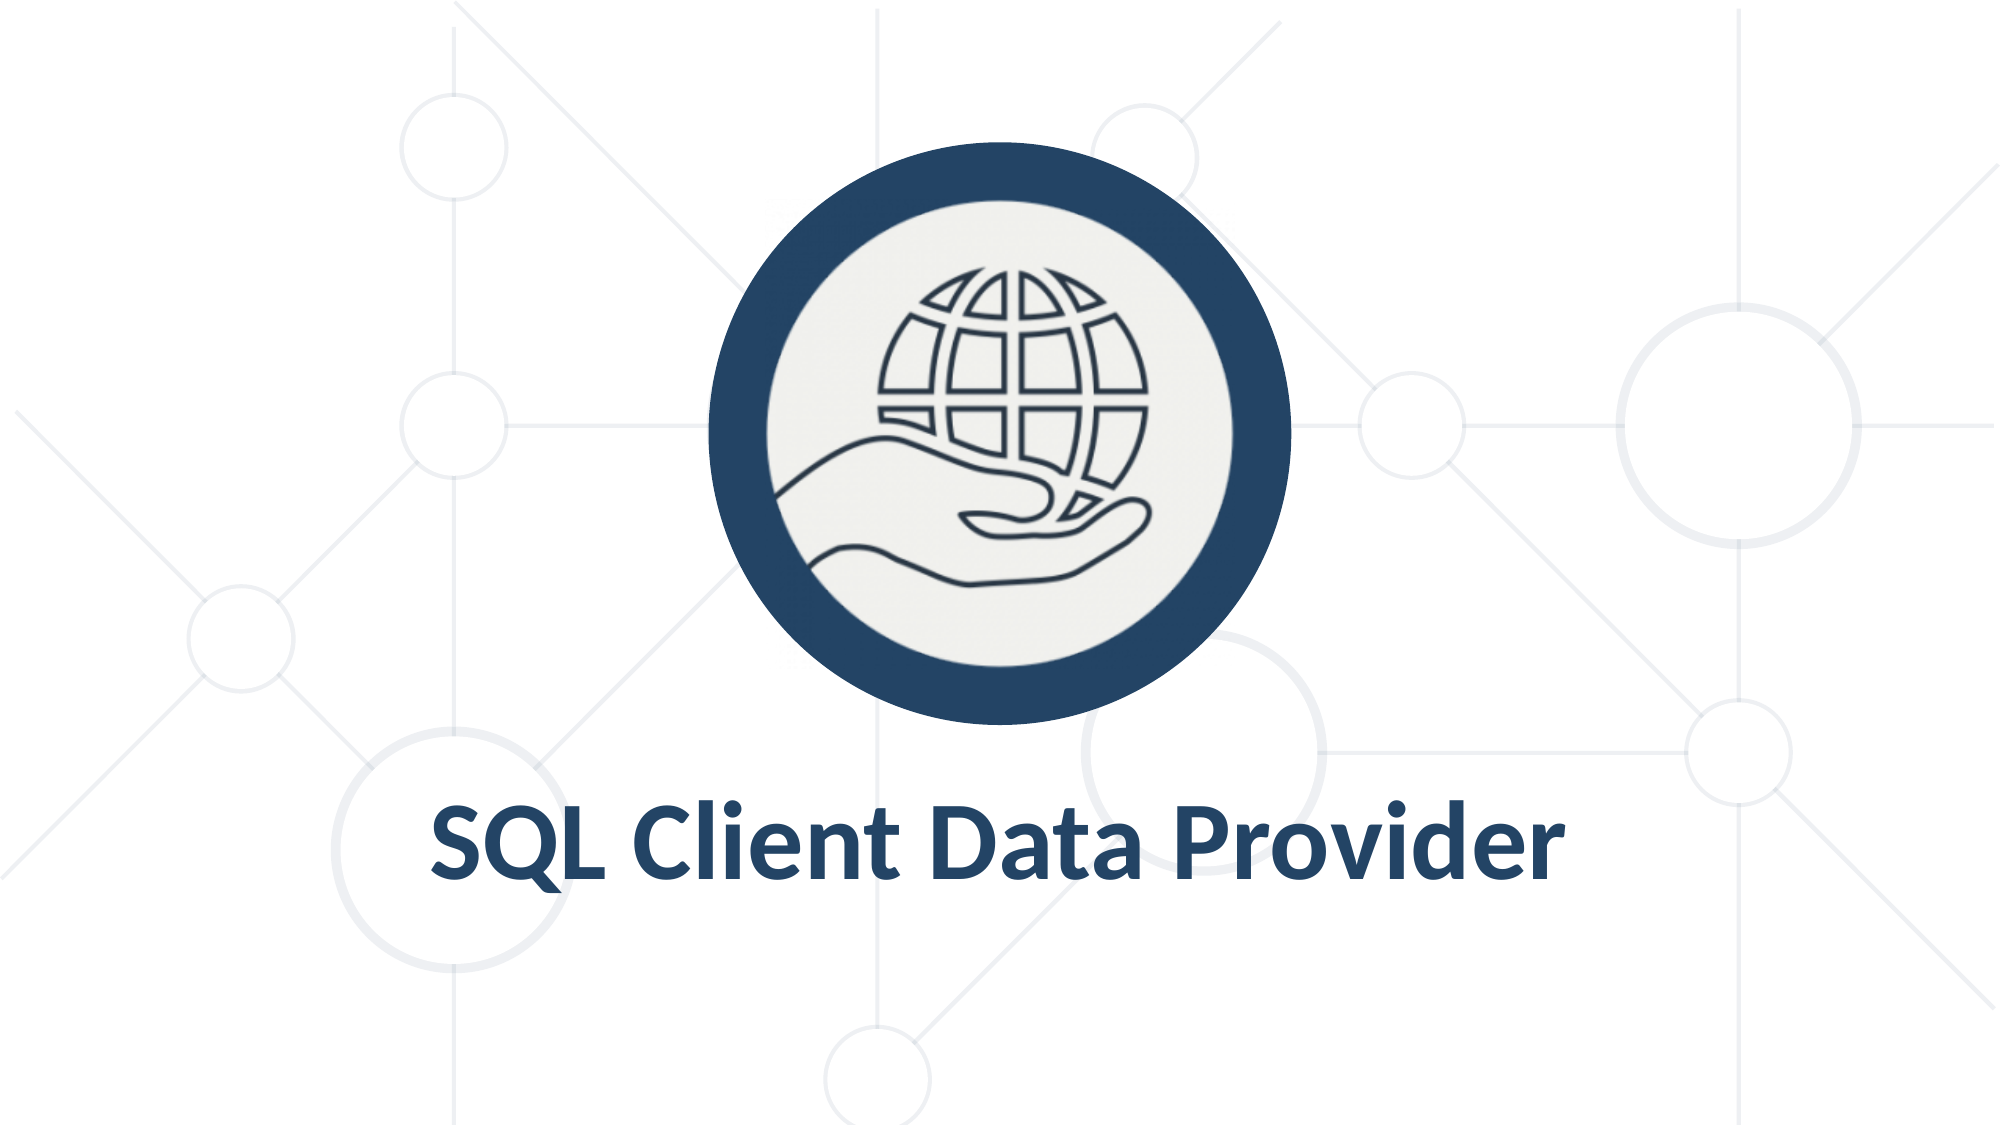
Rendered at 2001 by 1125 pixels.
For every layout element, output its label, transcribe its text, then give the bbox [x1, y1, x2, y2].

picture [765, 199, 1235, 669]
title SQL Client Data Provider [100, 771, 1900, 898]
